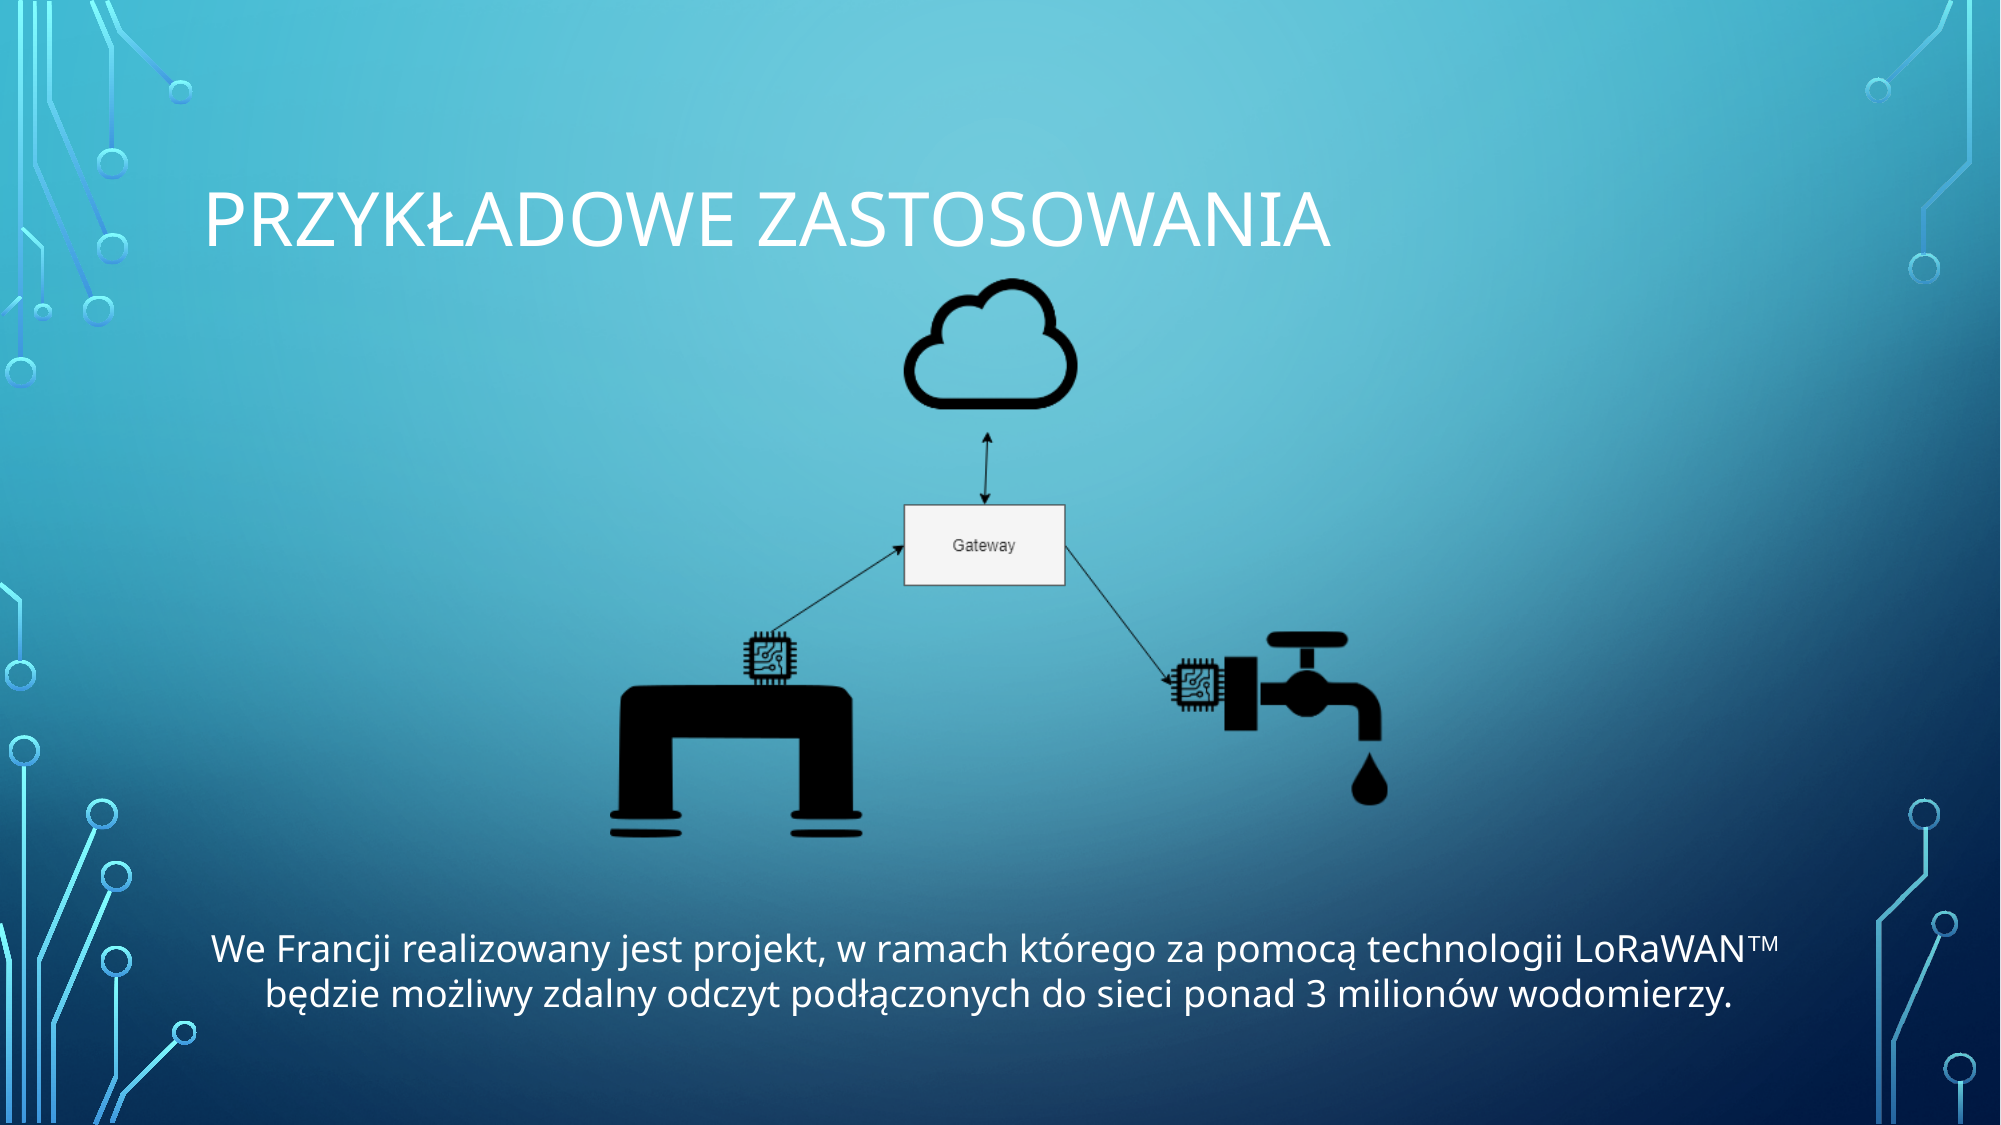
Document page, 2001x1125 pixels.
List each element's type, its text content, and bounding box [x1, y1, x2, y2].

title Przykładowe zastosowania [187, 101, 1813, 344]
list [610, 257, 1390, 839]
text_box We Francji realizowany jest projekt, w ramach którego za pomocą technologii LoRaWANTM będzie możliwy zdalny odczyt podłączonych do sieci ponad 3 milionów wodomierzy. [196, 917, 1804, 1023]
